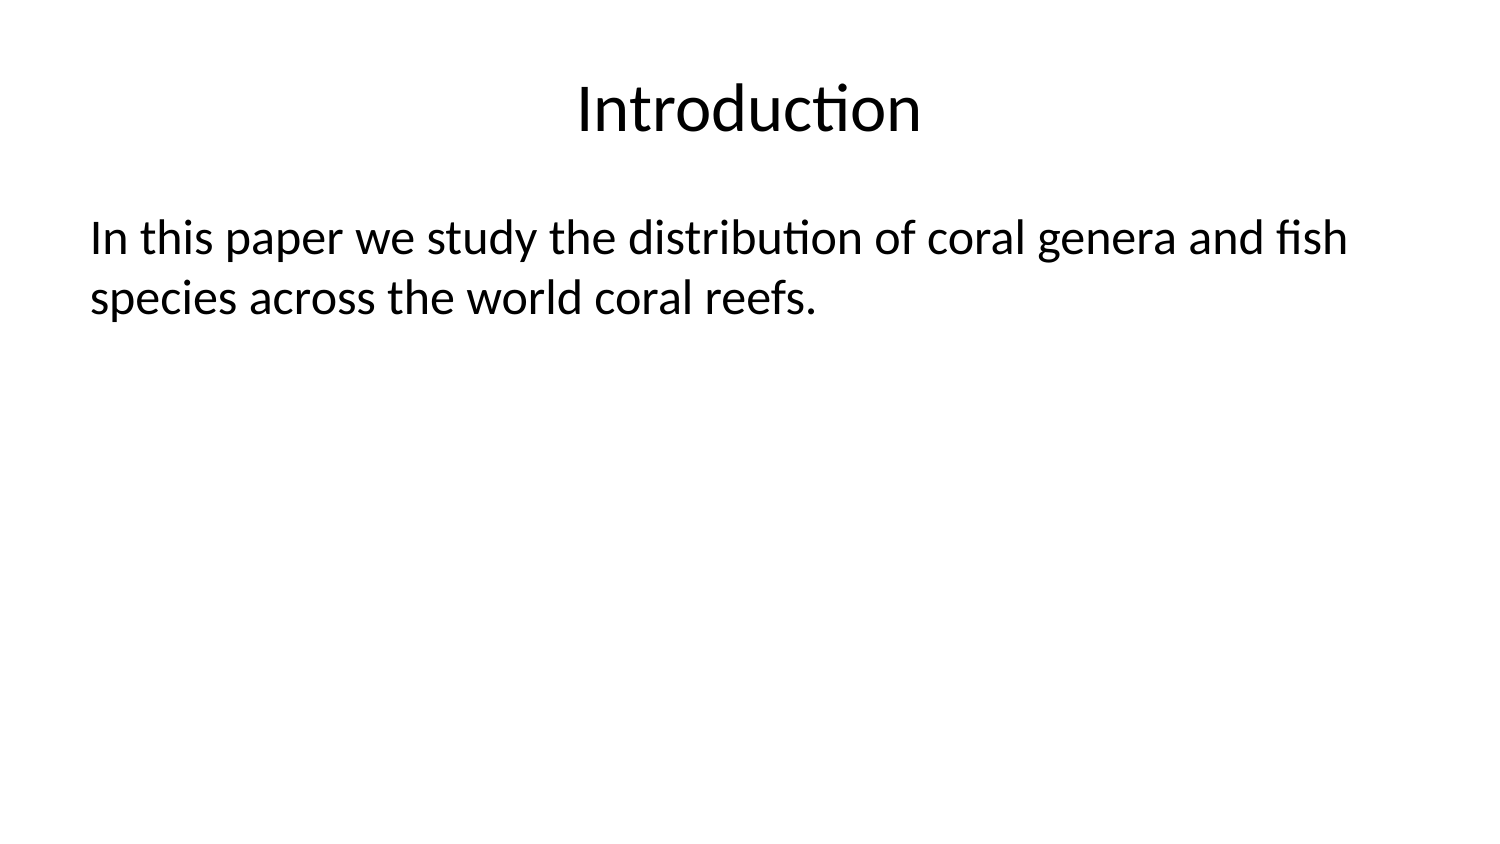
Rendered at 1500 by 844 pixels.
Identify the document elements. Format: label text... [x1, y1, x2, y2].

list In this paper we study the distribution of coral genera and fish species across the world coral reefs. [75, 196, 1425, 754]
title Introduction [75, 33, 1425, 175]
